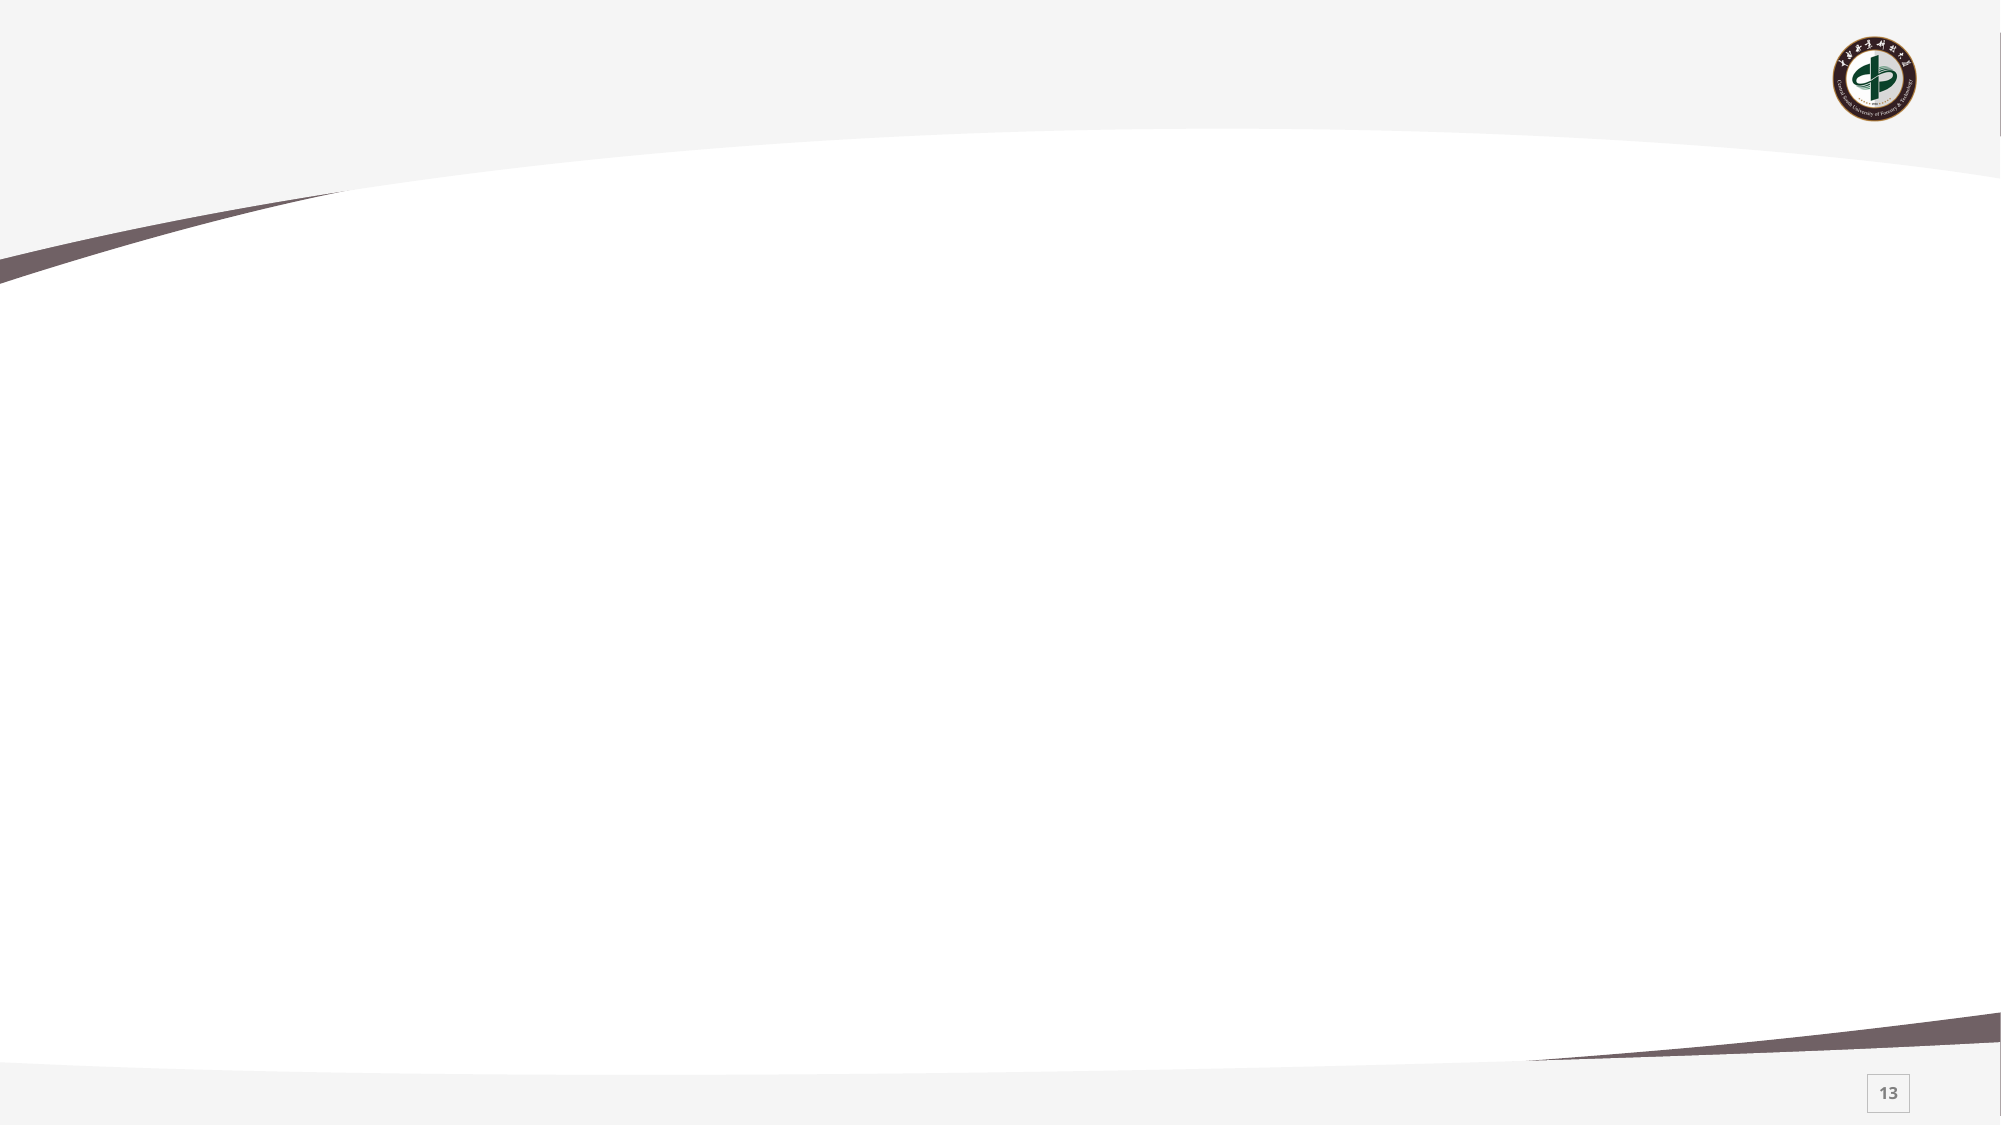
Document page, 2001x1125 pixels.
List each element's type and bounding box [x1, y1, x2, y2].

picture [1831, 35, 1918, 123]
